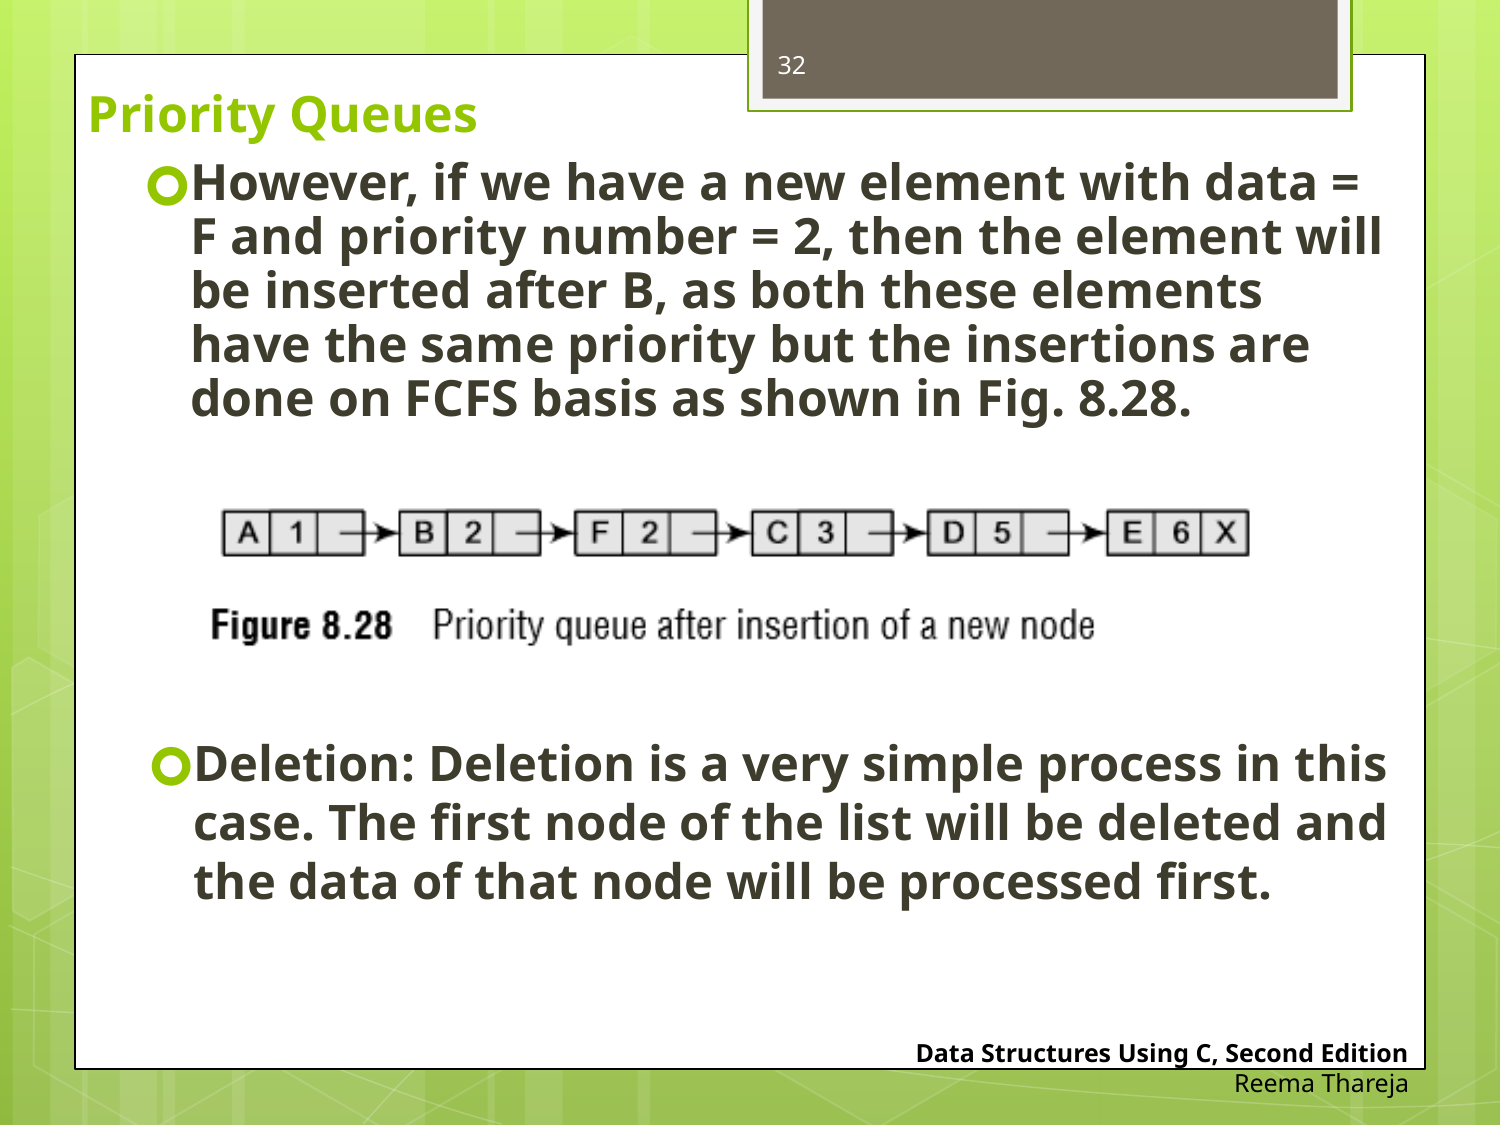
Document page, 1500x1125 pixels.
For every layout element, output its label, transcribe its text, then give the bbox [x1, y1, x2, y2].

picture [187, 494, 1263, 657]
footer Data Structures Using C, Second Edition Reema Thareja [849, 1037, 1425, 1098]
list However, if we have a new element with data = F and priority number = 2, then the element will be inserted after B, as both these elements have the same priority but the insertions are done on FCFS basis as shown in Fig. 8.28. [118, 149, 1407, 463]
title Priority Queues [72, 37, 1225, 150]
text_box Deletion: Deletion is a very simple process in this case. The first node of the list will be deleted and the data of that node will be processed first. [123, 724, 1411, 924]
slide_number 32 [762, 36, 982, 97]
